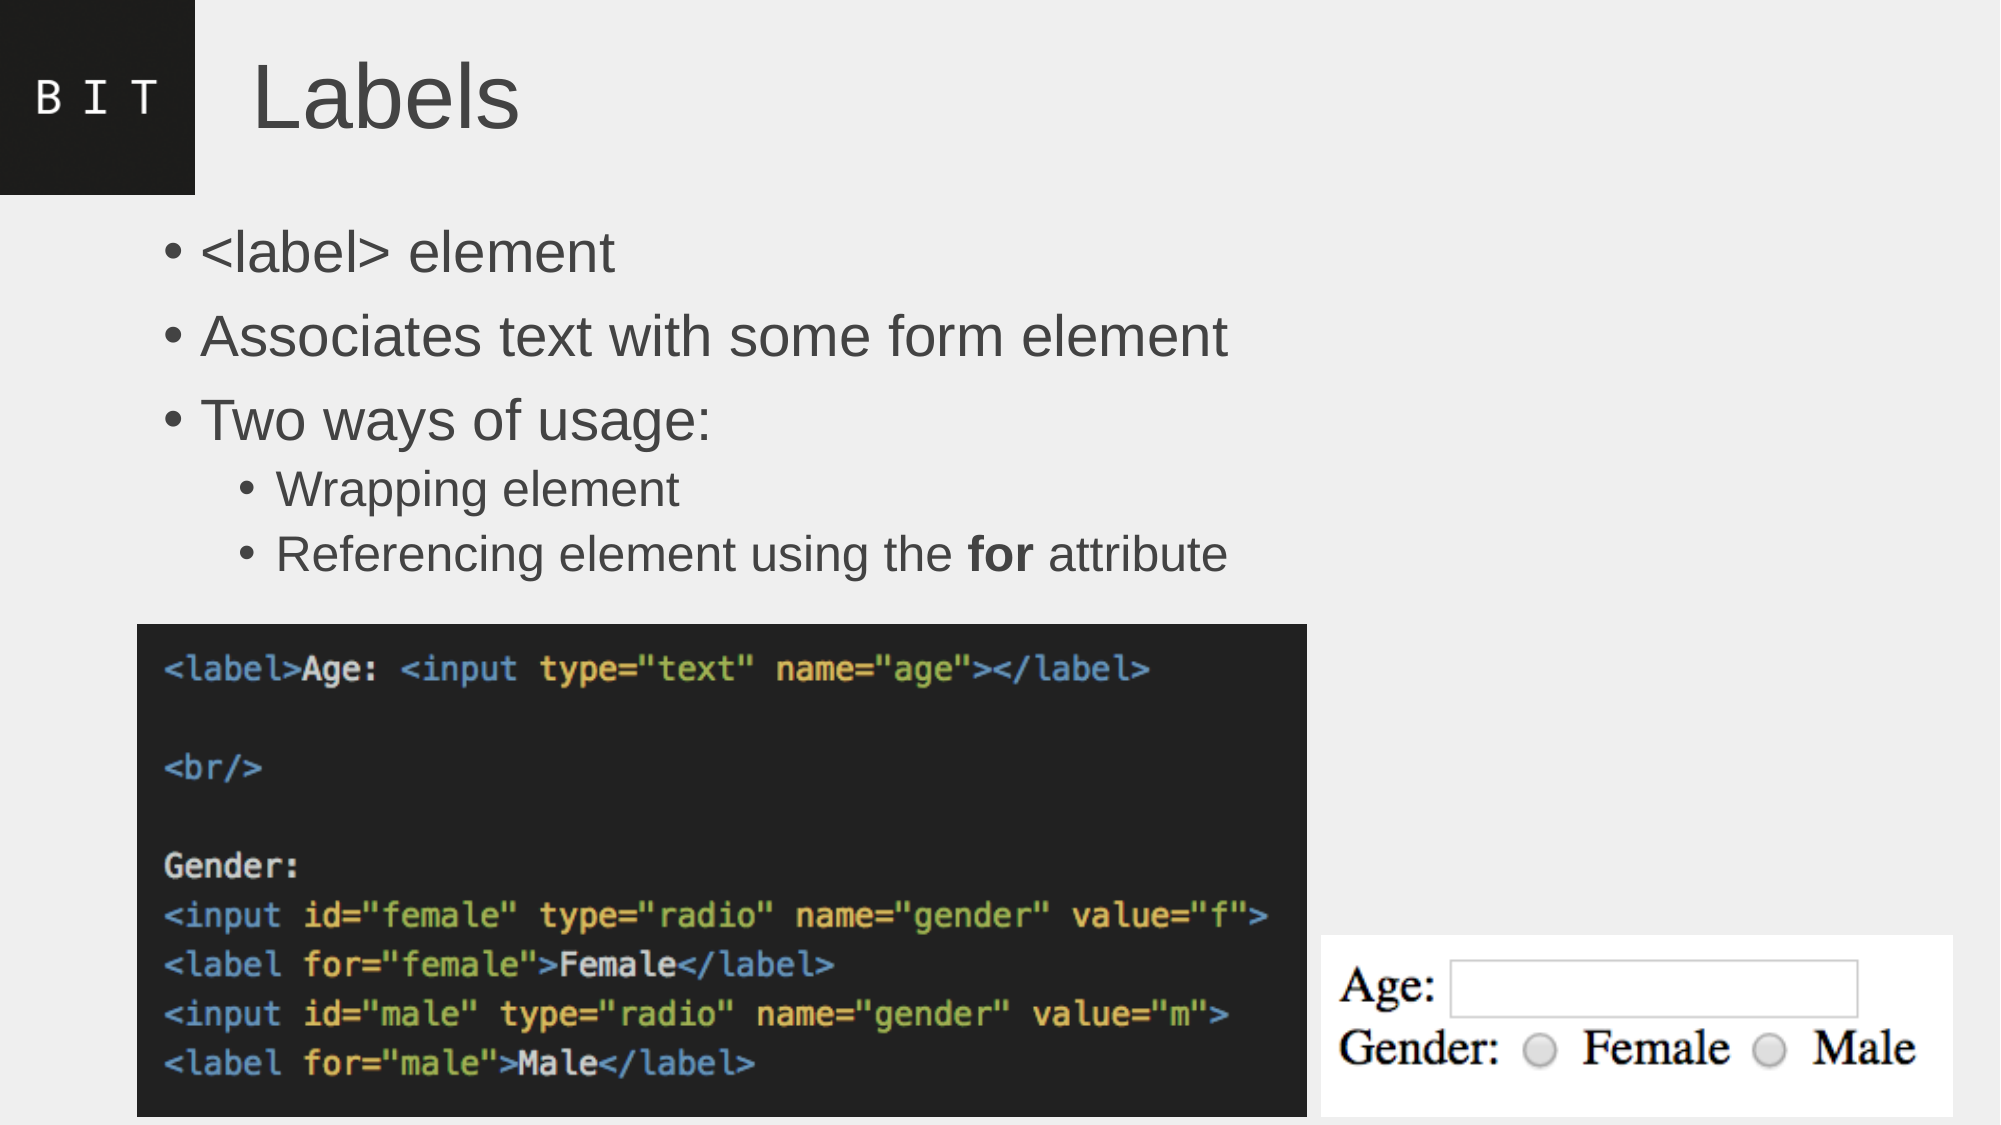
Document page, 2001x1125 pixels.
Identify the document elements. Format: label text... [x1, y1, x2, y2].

title Labels [236, 2, 1785, 195]
picture [0, 0, 195, 195]
picture [137, 624, 1307, 1118]
picture [1320, 935, 1953, 1118]
list <label> element Associates text with some form element Two ways of usage: Wrapping element Referencing element using the for attribute [148, 215, 1873, 969]
